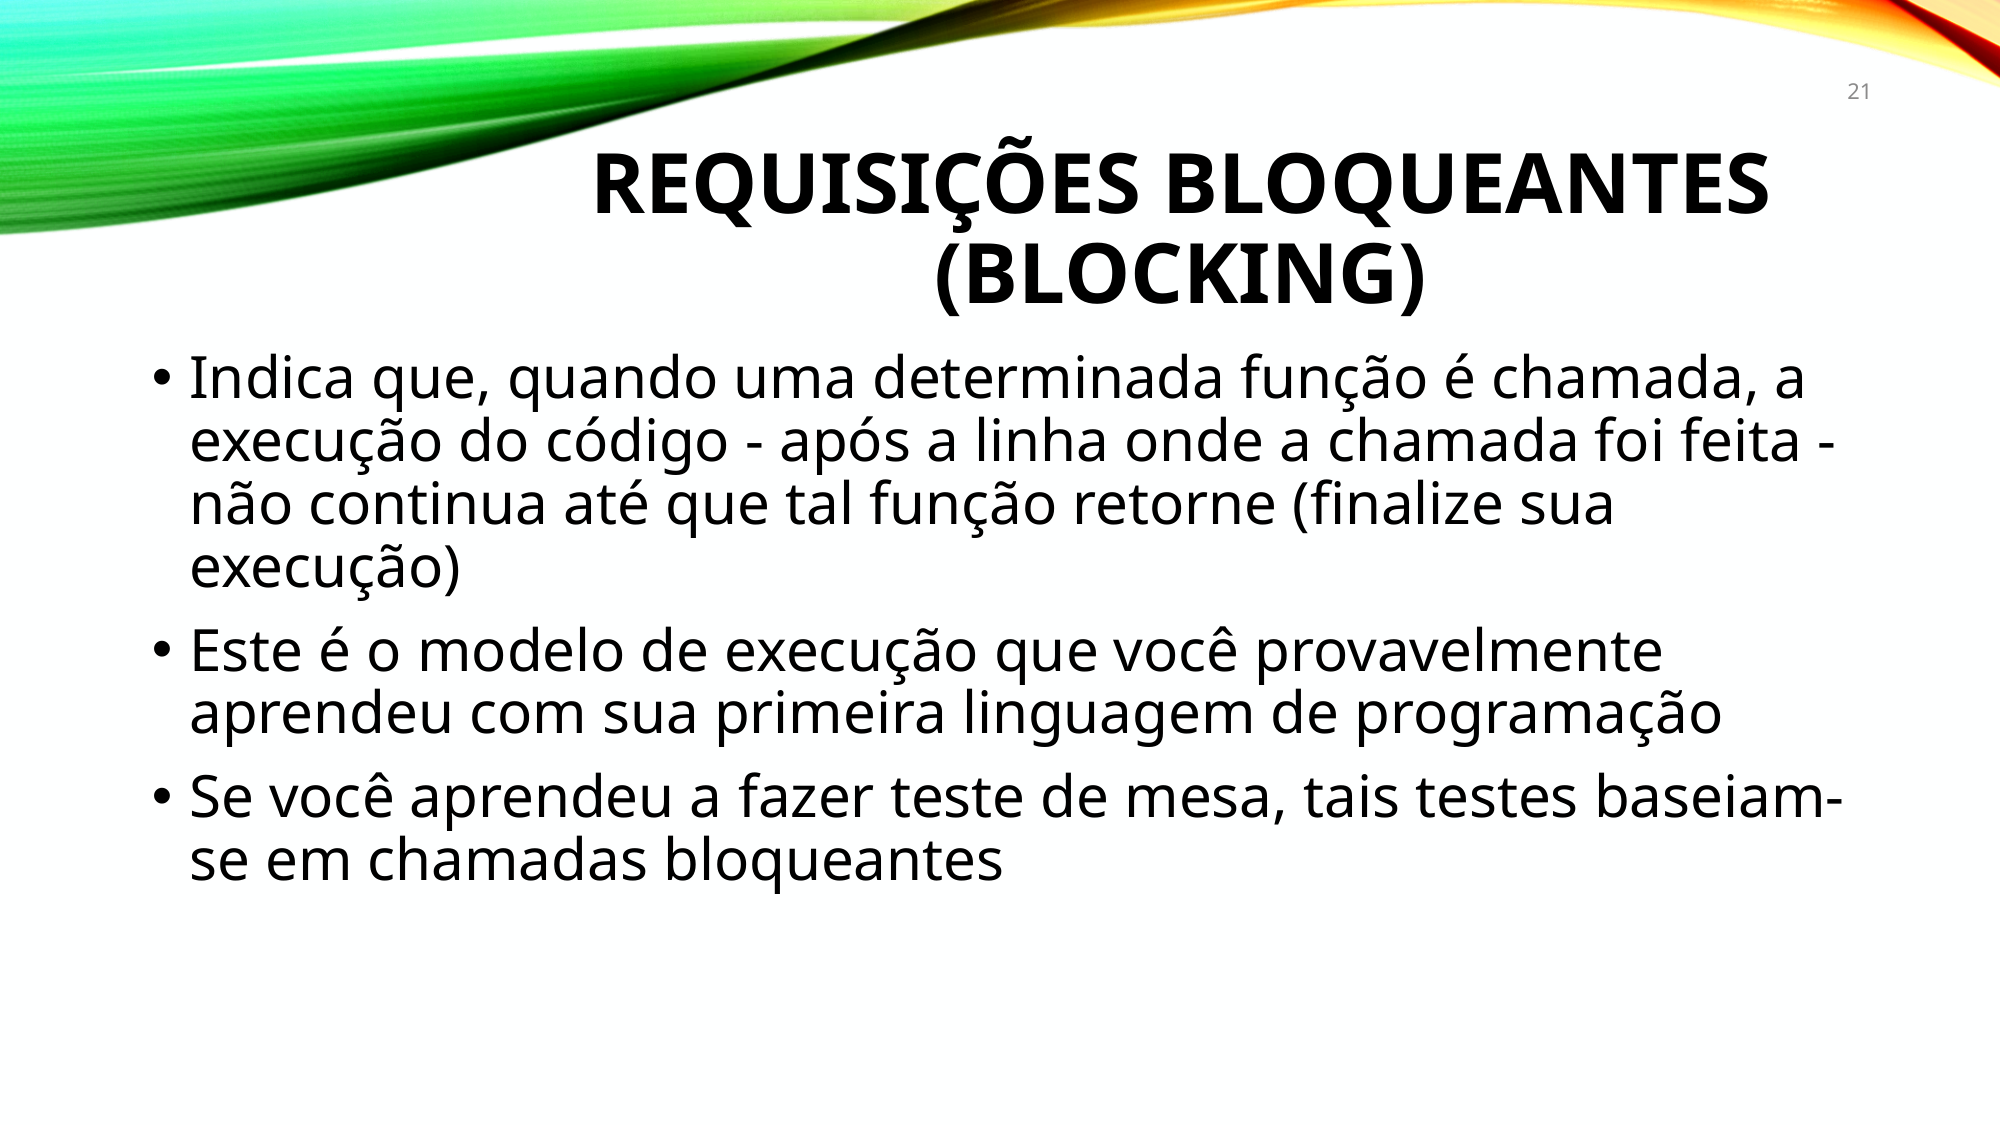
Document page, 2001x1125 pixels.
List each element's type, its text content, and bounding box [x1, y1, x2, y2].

slide_number 21 [1437, 62, 1888, 123]
picture [0, 0, 2000, 237]
title Requisições Bloqueantes (Blocking) [474, 125, 1888, 338]
list Indica que, quando uma determinada função é chamada, a execução do código - após a linha onde a chamada foi feita - não continua até que tal função retorne (finalize sua execução) Este é o modelo de execução que você provavelmente aprendeu com sua primeira linguagem de programação Se você aprendeu a fazer teste de mesa, tais testes baseiam-se em chamadas bloqueantes [136, 340, 1888, 1090]
